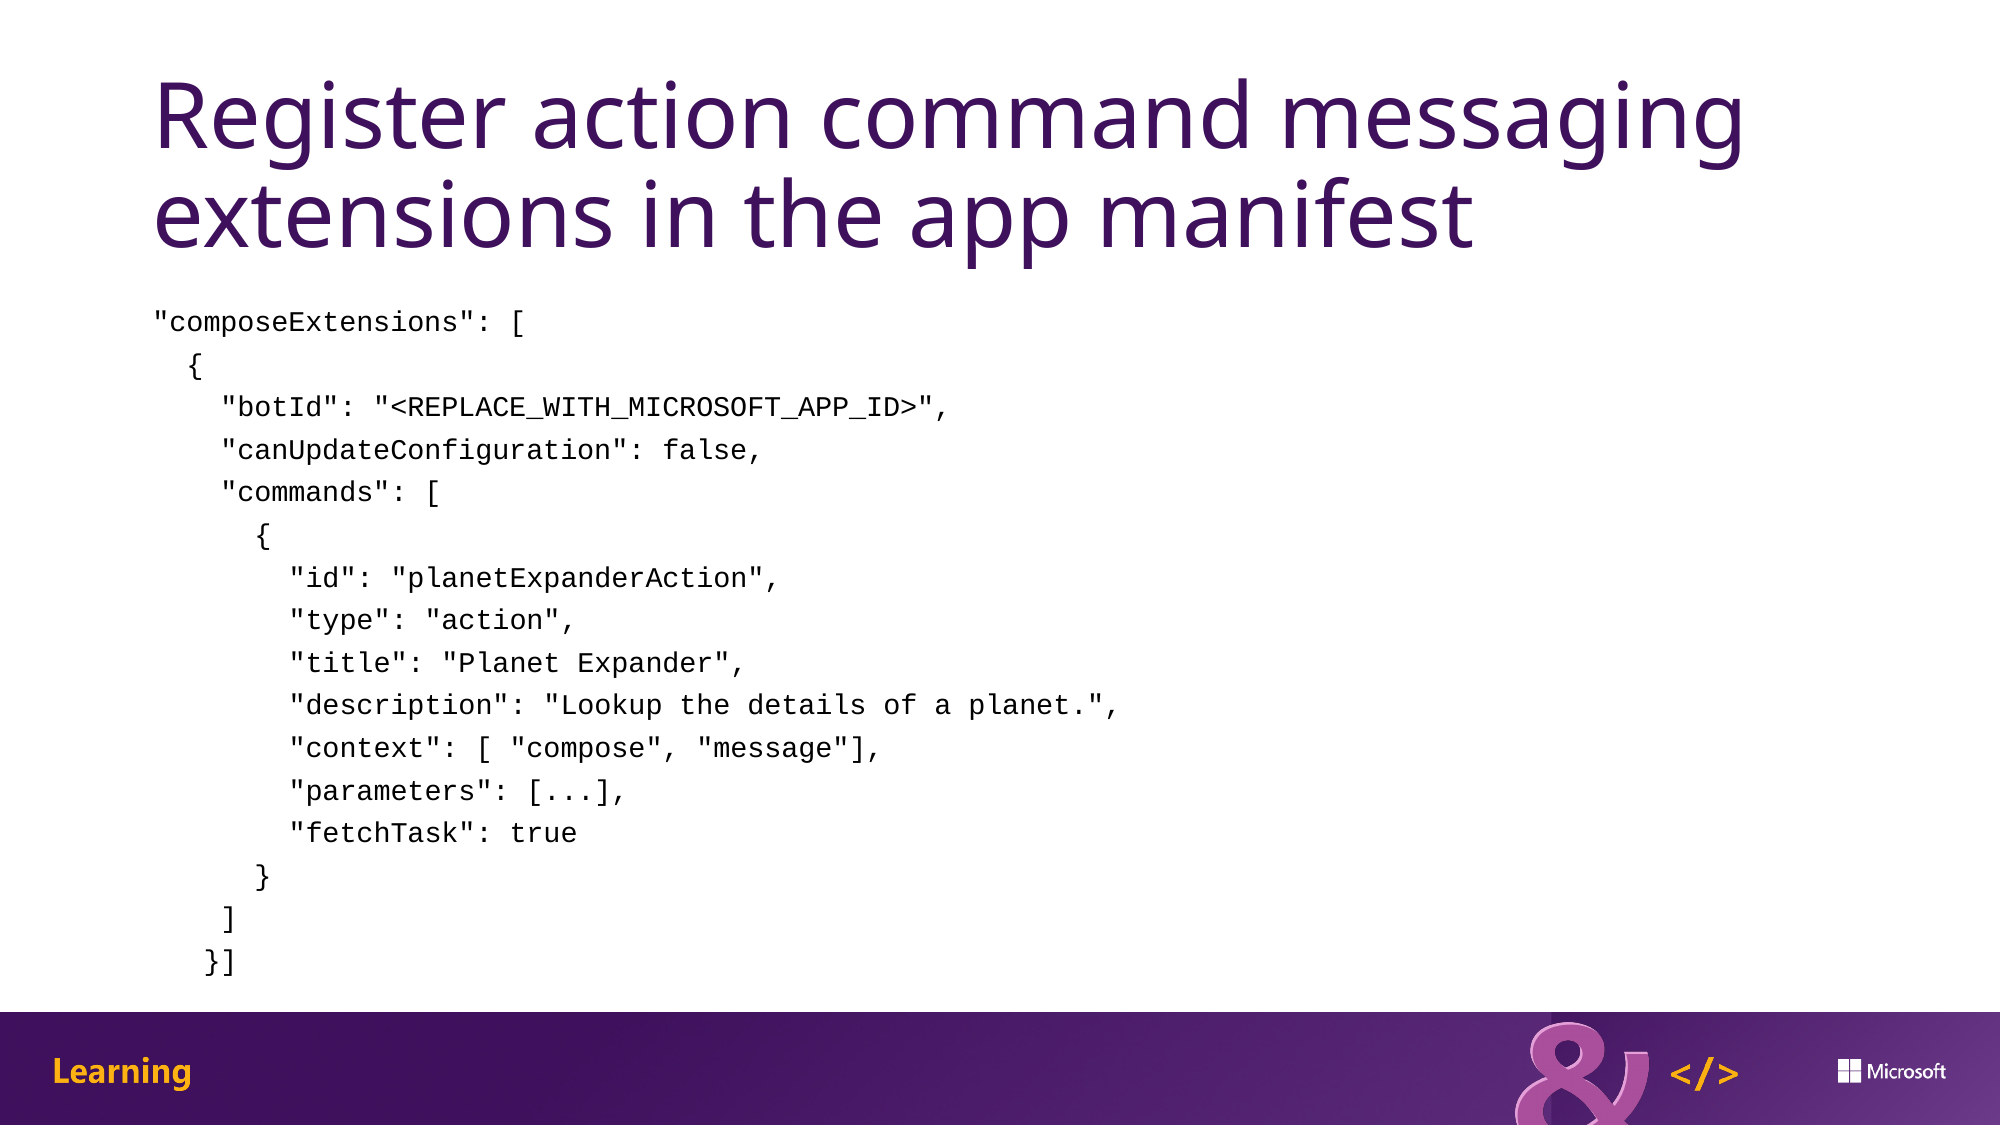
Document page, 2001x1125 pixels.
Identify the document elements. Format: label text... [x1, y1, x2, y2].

list "composeExtensions": [ { "botId": "<REPLACE_WITH_MICROSOFT_APP_ID>", "canUpdateConfiguration": false, "commands": [ { "id": "planetExpanderAction", "type": "action", "title": "Planet Expander", "description": "Lookup the details of a planet.", "context": [ "compose", "message"], "parameters": [...], "fetchTask": true } ] }] [137, 299, 1863, 990]
title Register action command messaging extensions in the app manifest [137, 59, 1863, 278]
picture [0, 1012, 2000, 1125]
